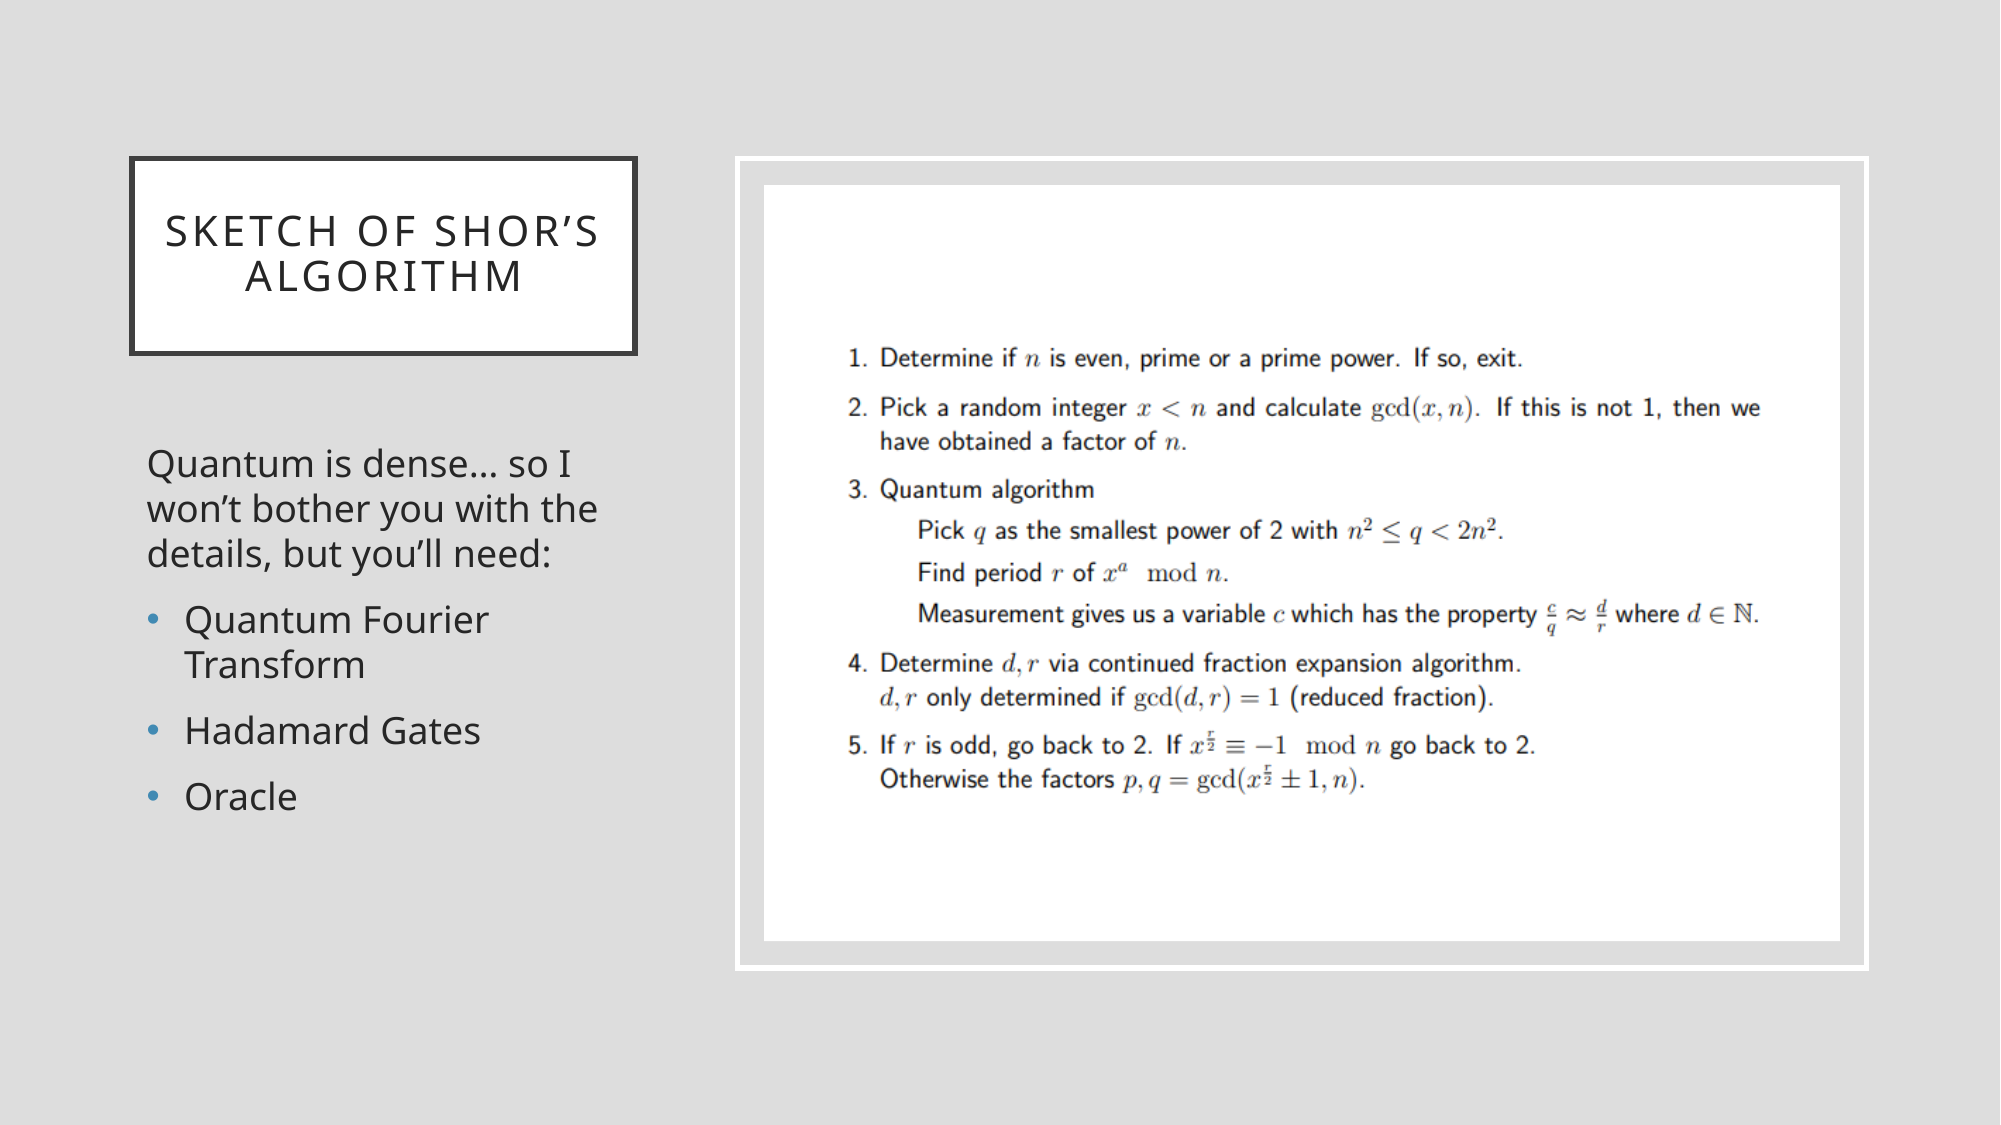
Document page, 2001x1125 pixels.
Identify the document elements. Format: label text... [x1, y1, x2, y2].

picture [791, 303, 1813, 823]
list Quantum is dense… so I won’t bother you with the details, but you’ll need: Quantum Fourier Transform Hadamard Gates Oracle [131, 432, 635, 968]
title Sketch of Shor’s Algorithm [129, 156, 638, 356]
text_box [763, 184, 1841, 942]
text_box [736, 157, 1868, 969]
